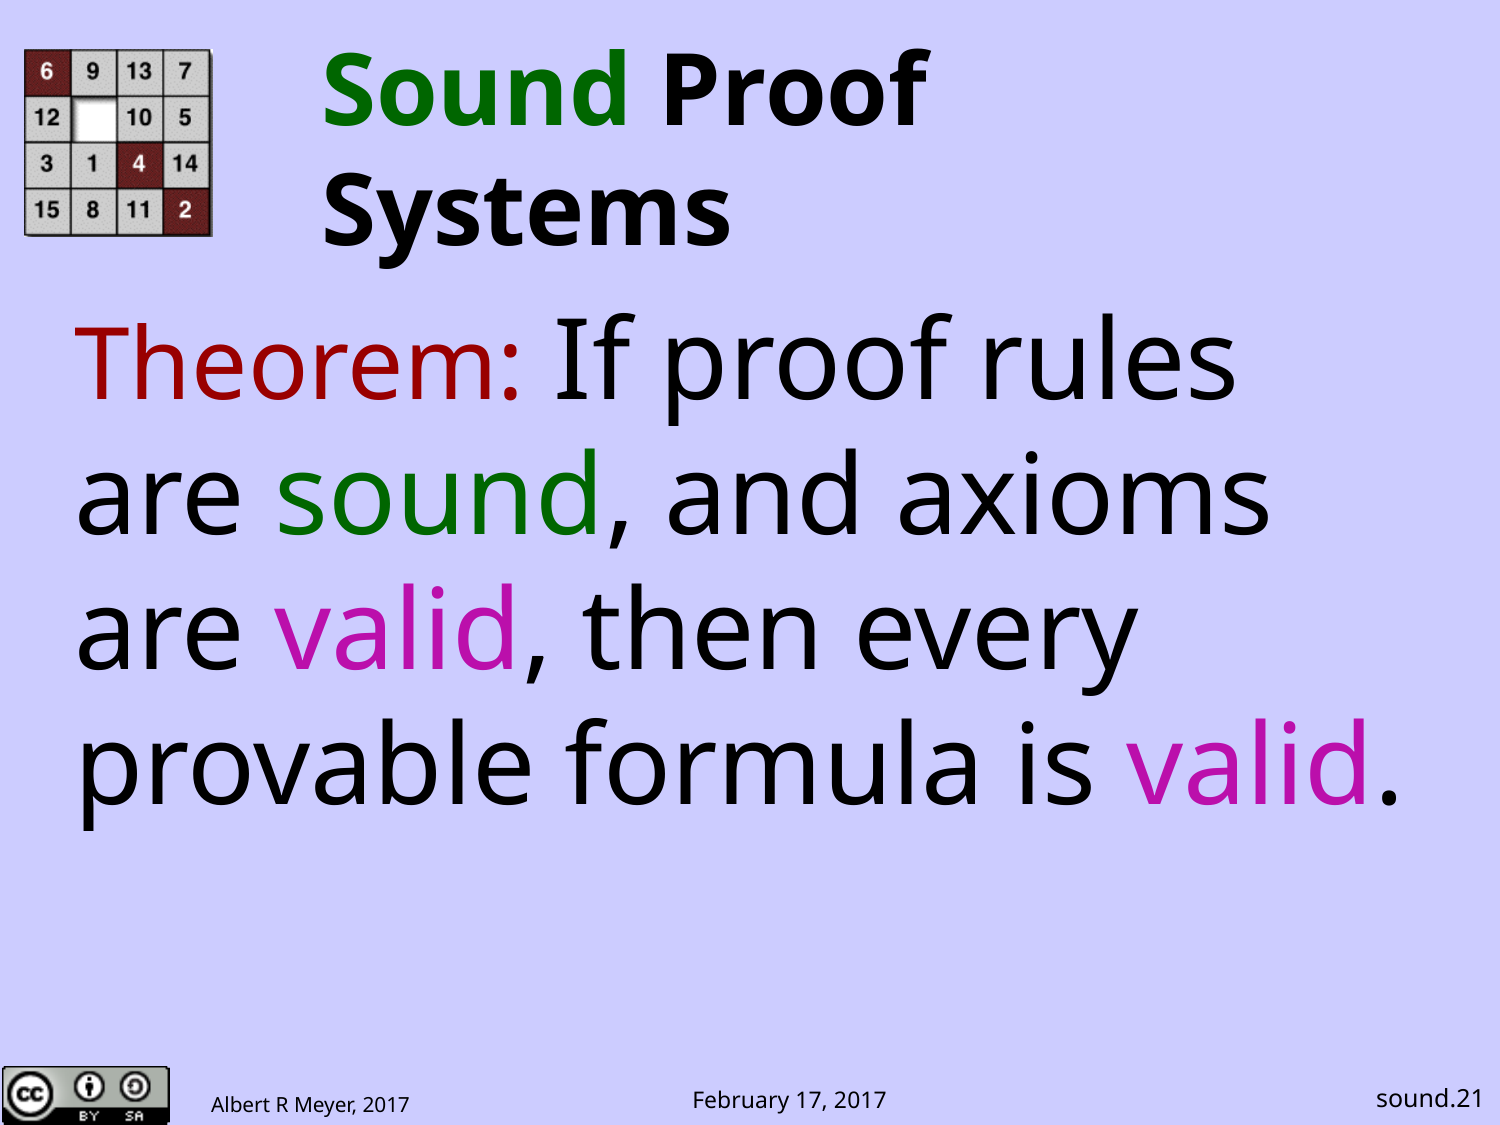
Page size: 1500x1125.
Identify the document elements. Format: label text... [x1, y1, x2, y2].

picture [24, 49, 213, 237]
slide_number sound.21 [1355, 1074, 1500, 1121]
title Sound Proof Systems [305, 41, 1368, 250]
text_box Theorem: If proof rules are sound, and axioms are valid, then every provable formula is valid. [59, 280, 1441, 835]
picture [2, 1066, 170, 1125]
